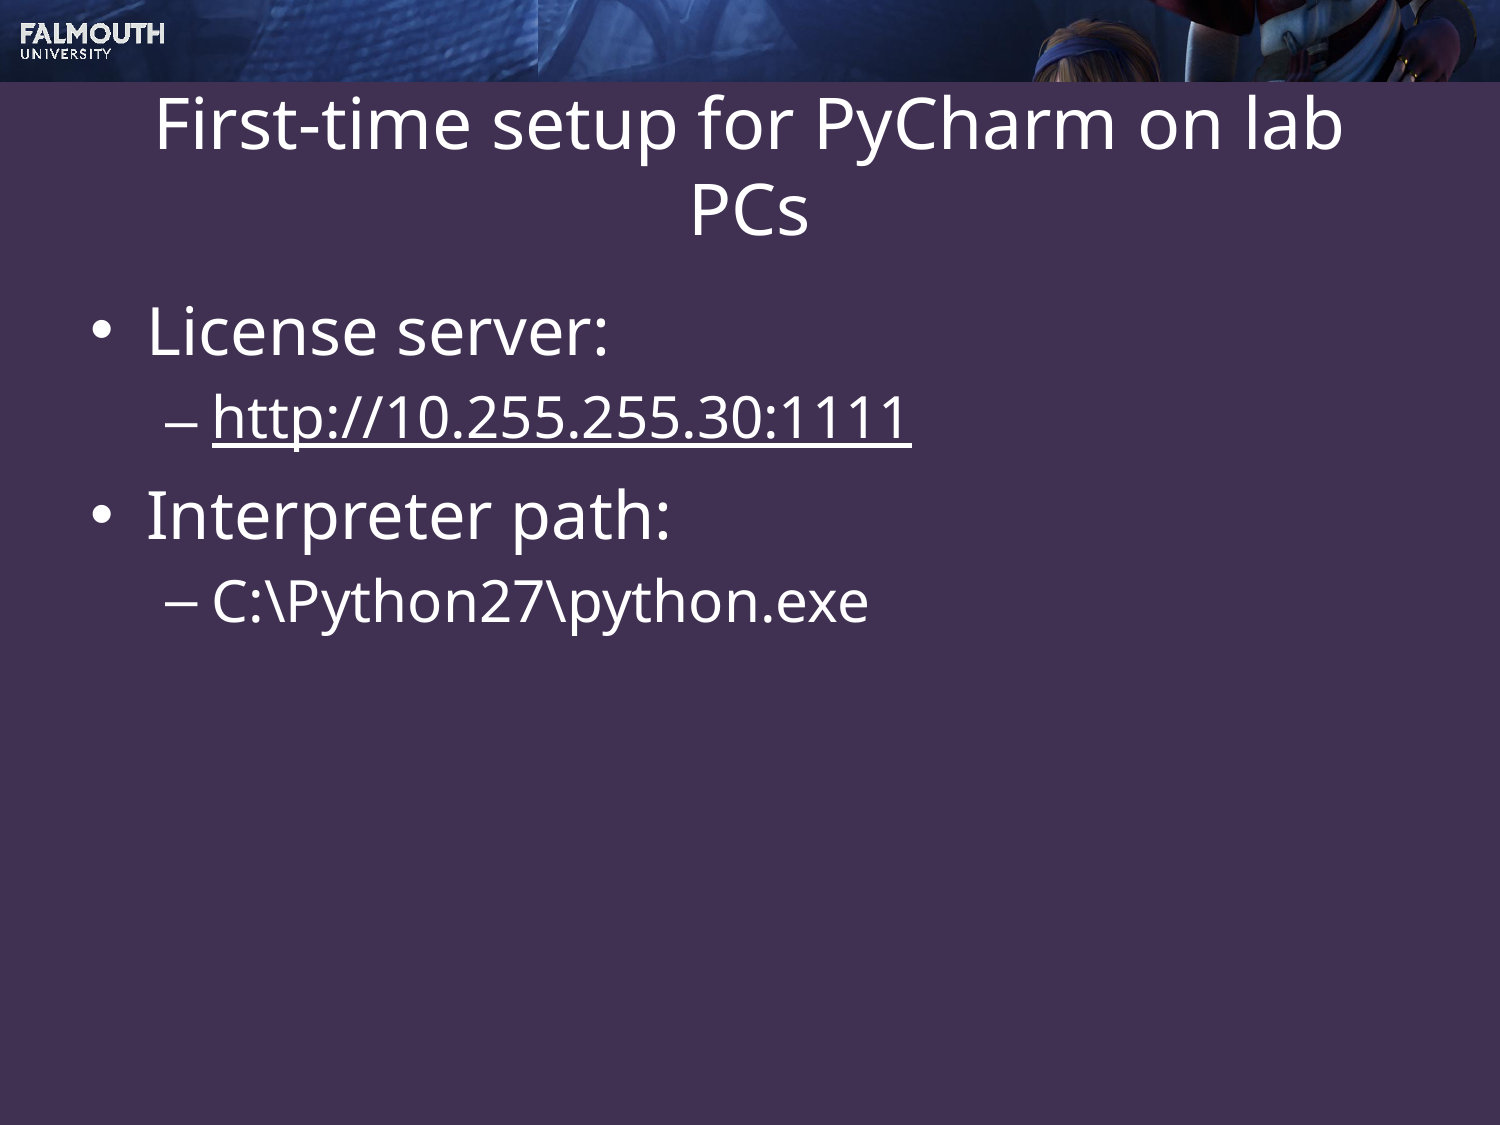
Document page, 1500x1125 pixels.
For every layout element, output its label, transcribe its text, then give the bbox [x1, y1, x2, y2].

title First-time setup for PyCharm on lab PCs [75, 70, 1425, 258]
list License server: http://10.255.255.30:1111 Interpreter path: C:\Python27\python.exe [75, 281, 1425, 1024]
picture [0, 0, 1500, 82]
